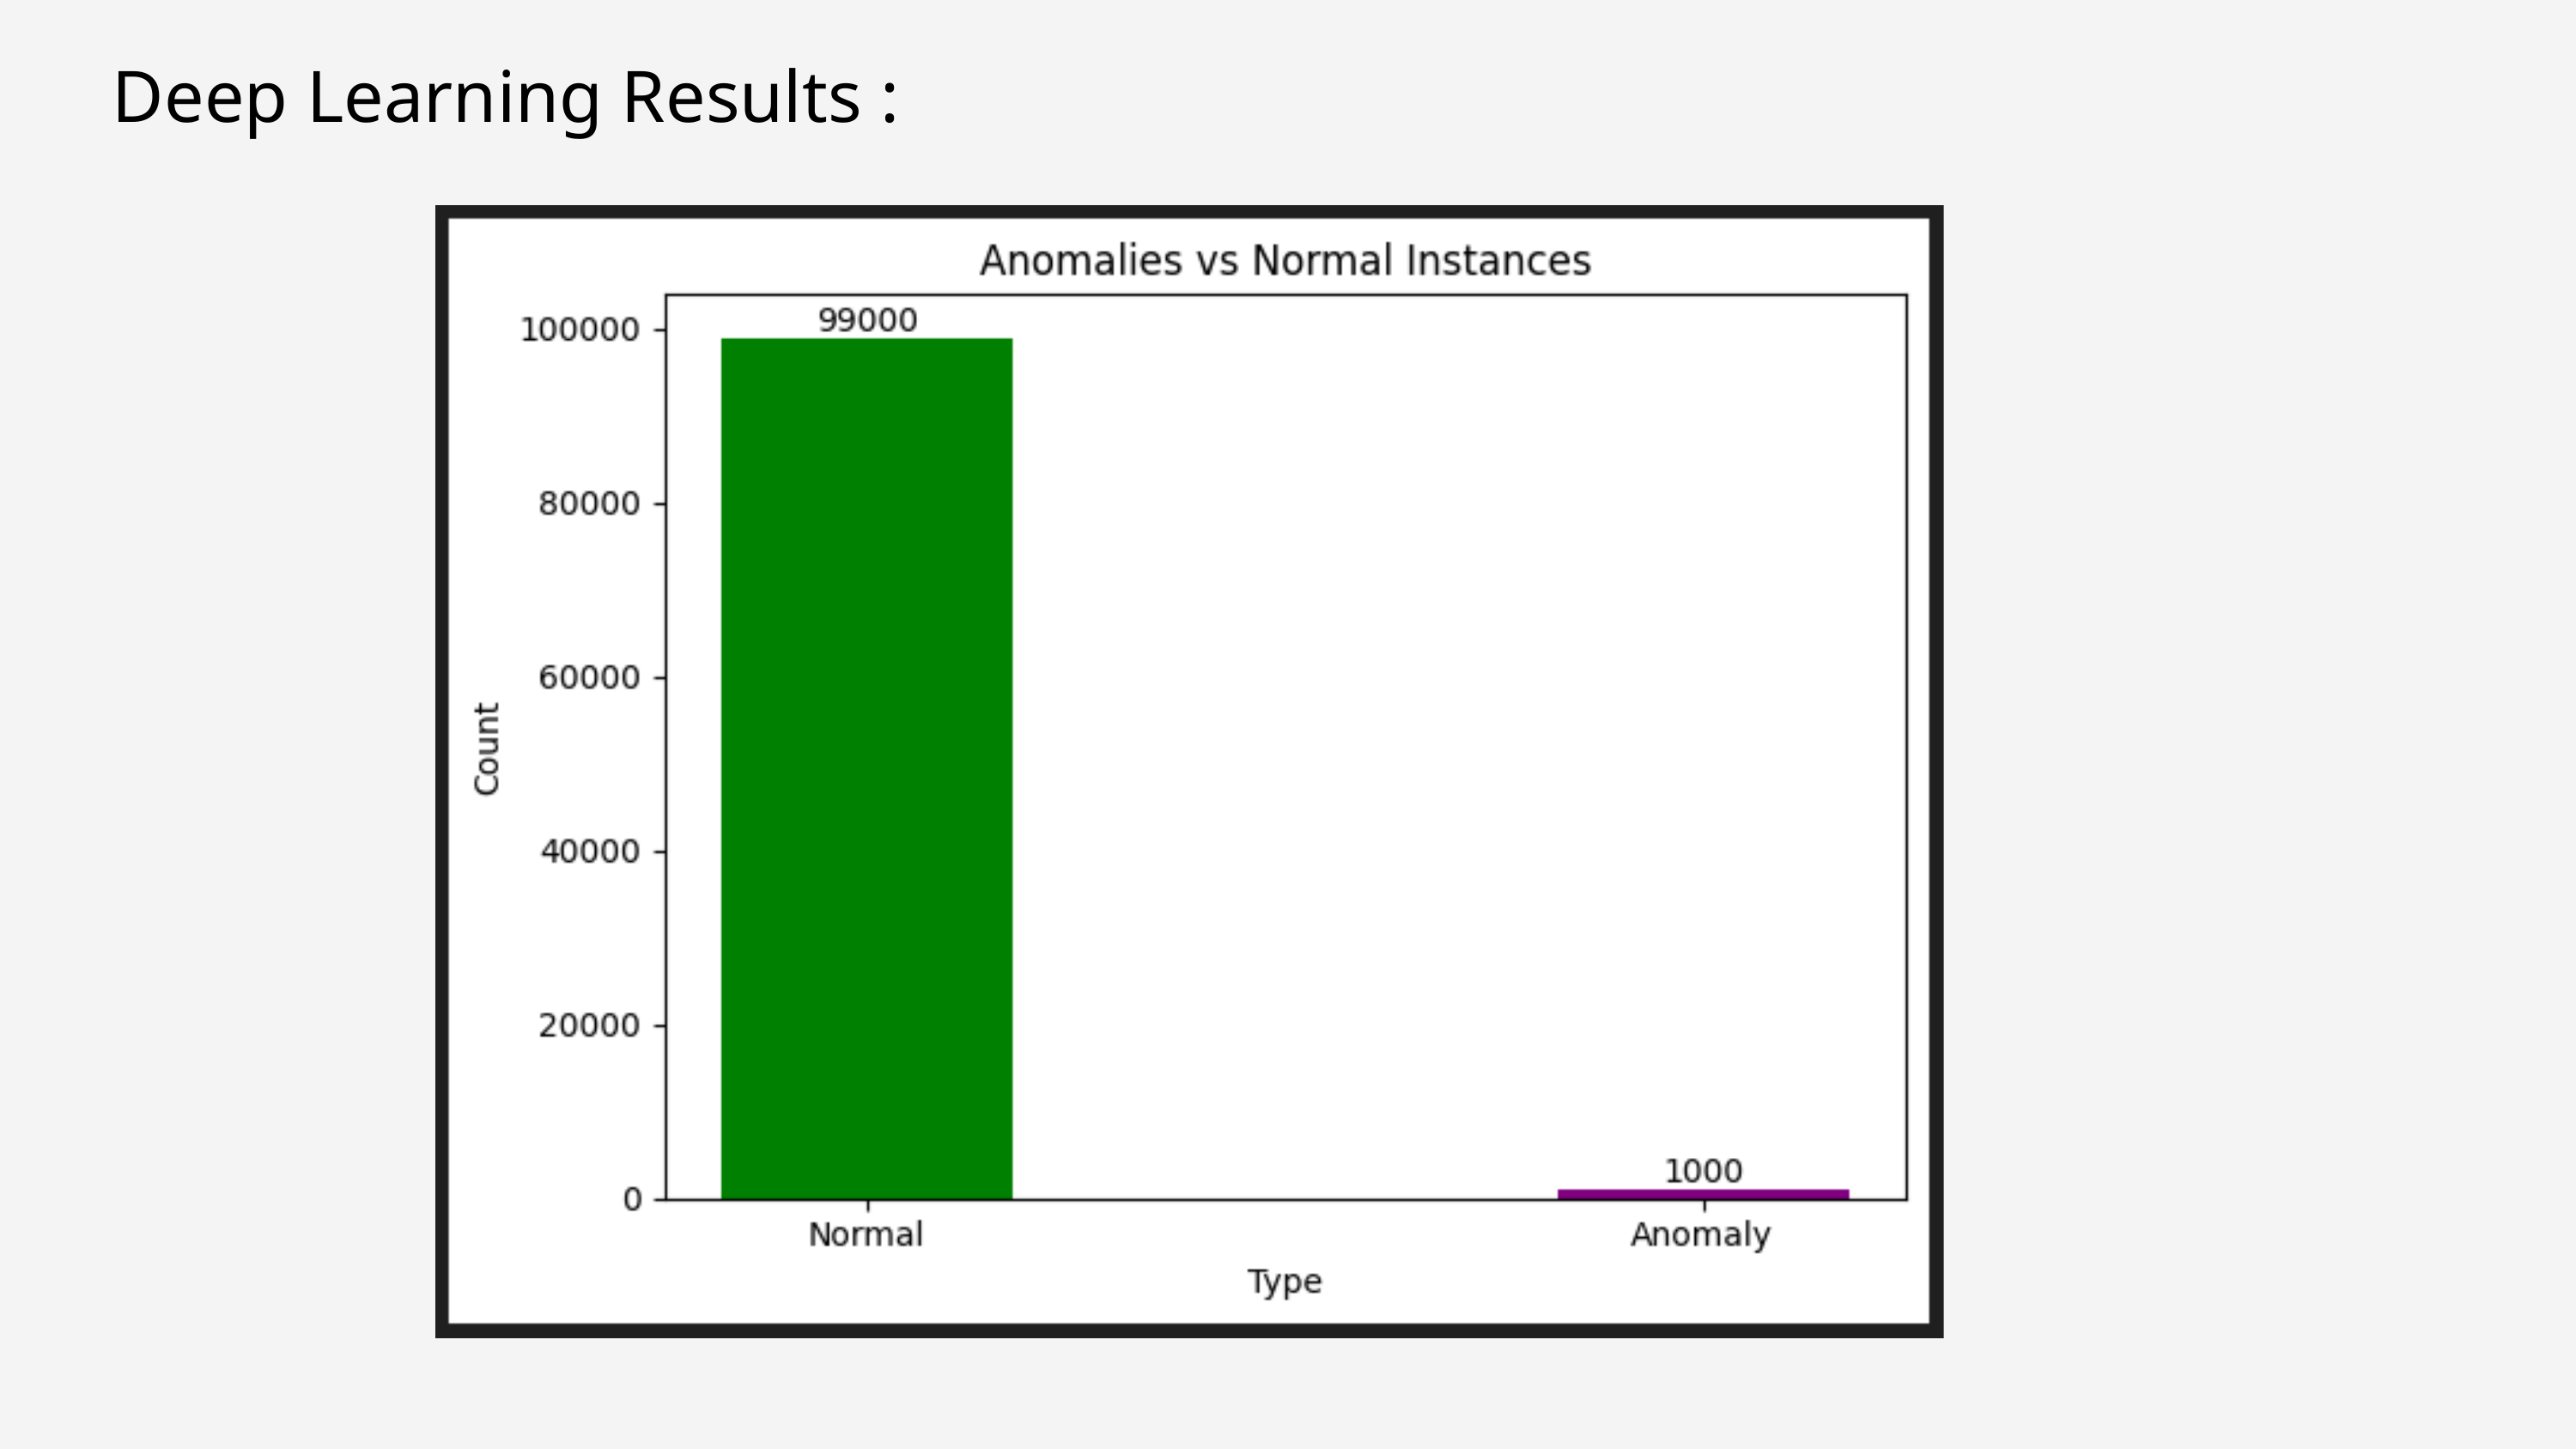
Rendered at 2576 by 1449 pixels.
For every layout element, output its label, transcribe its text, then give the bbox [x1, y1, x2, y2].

text_box Deep Learning Results : [112, 37, 1190, 136]
text_box [434, 205, 1944, 1338]
